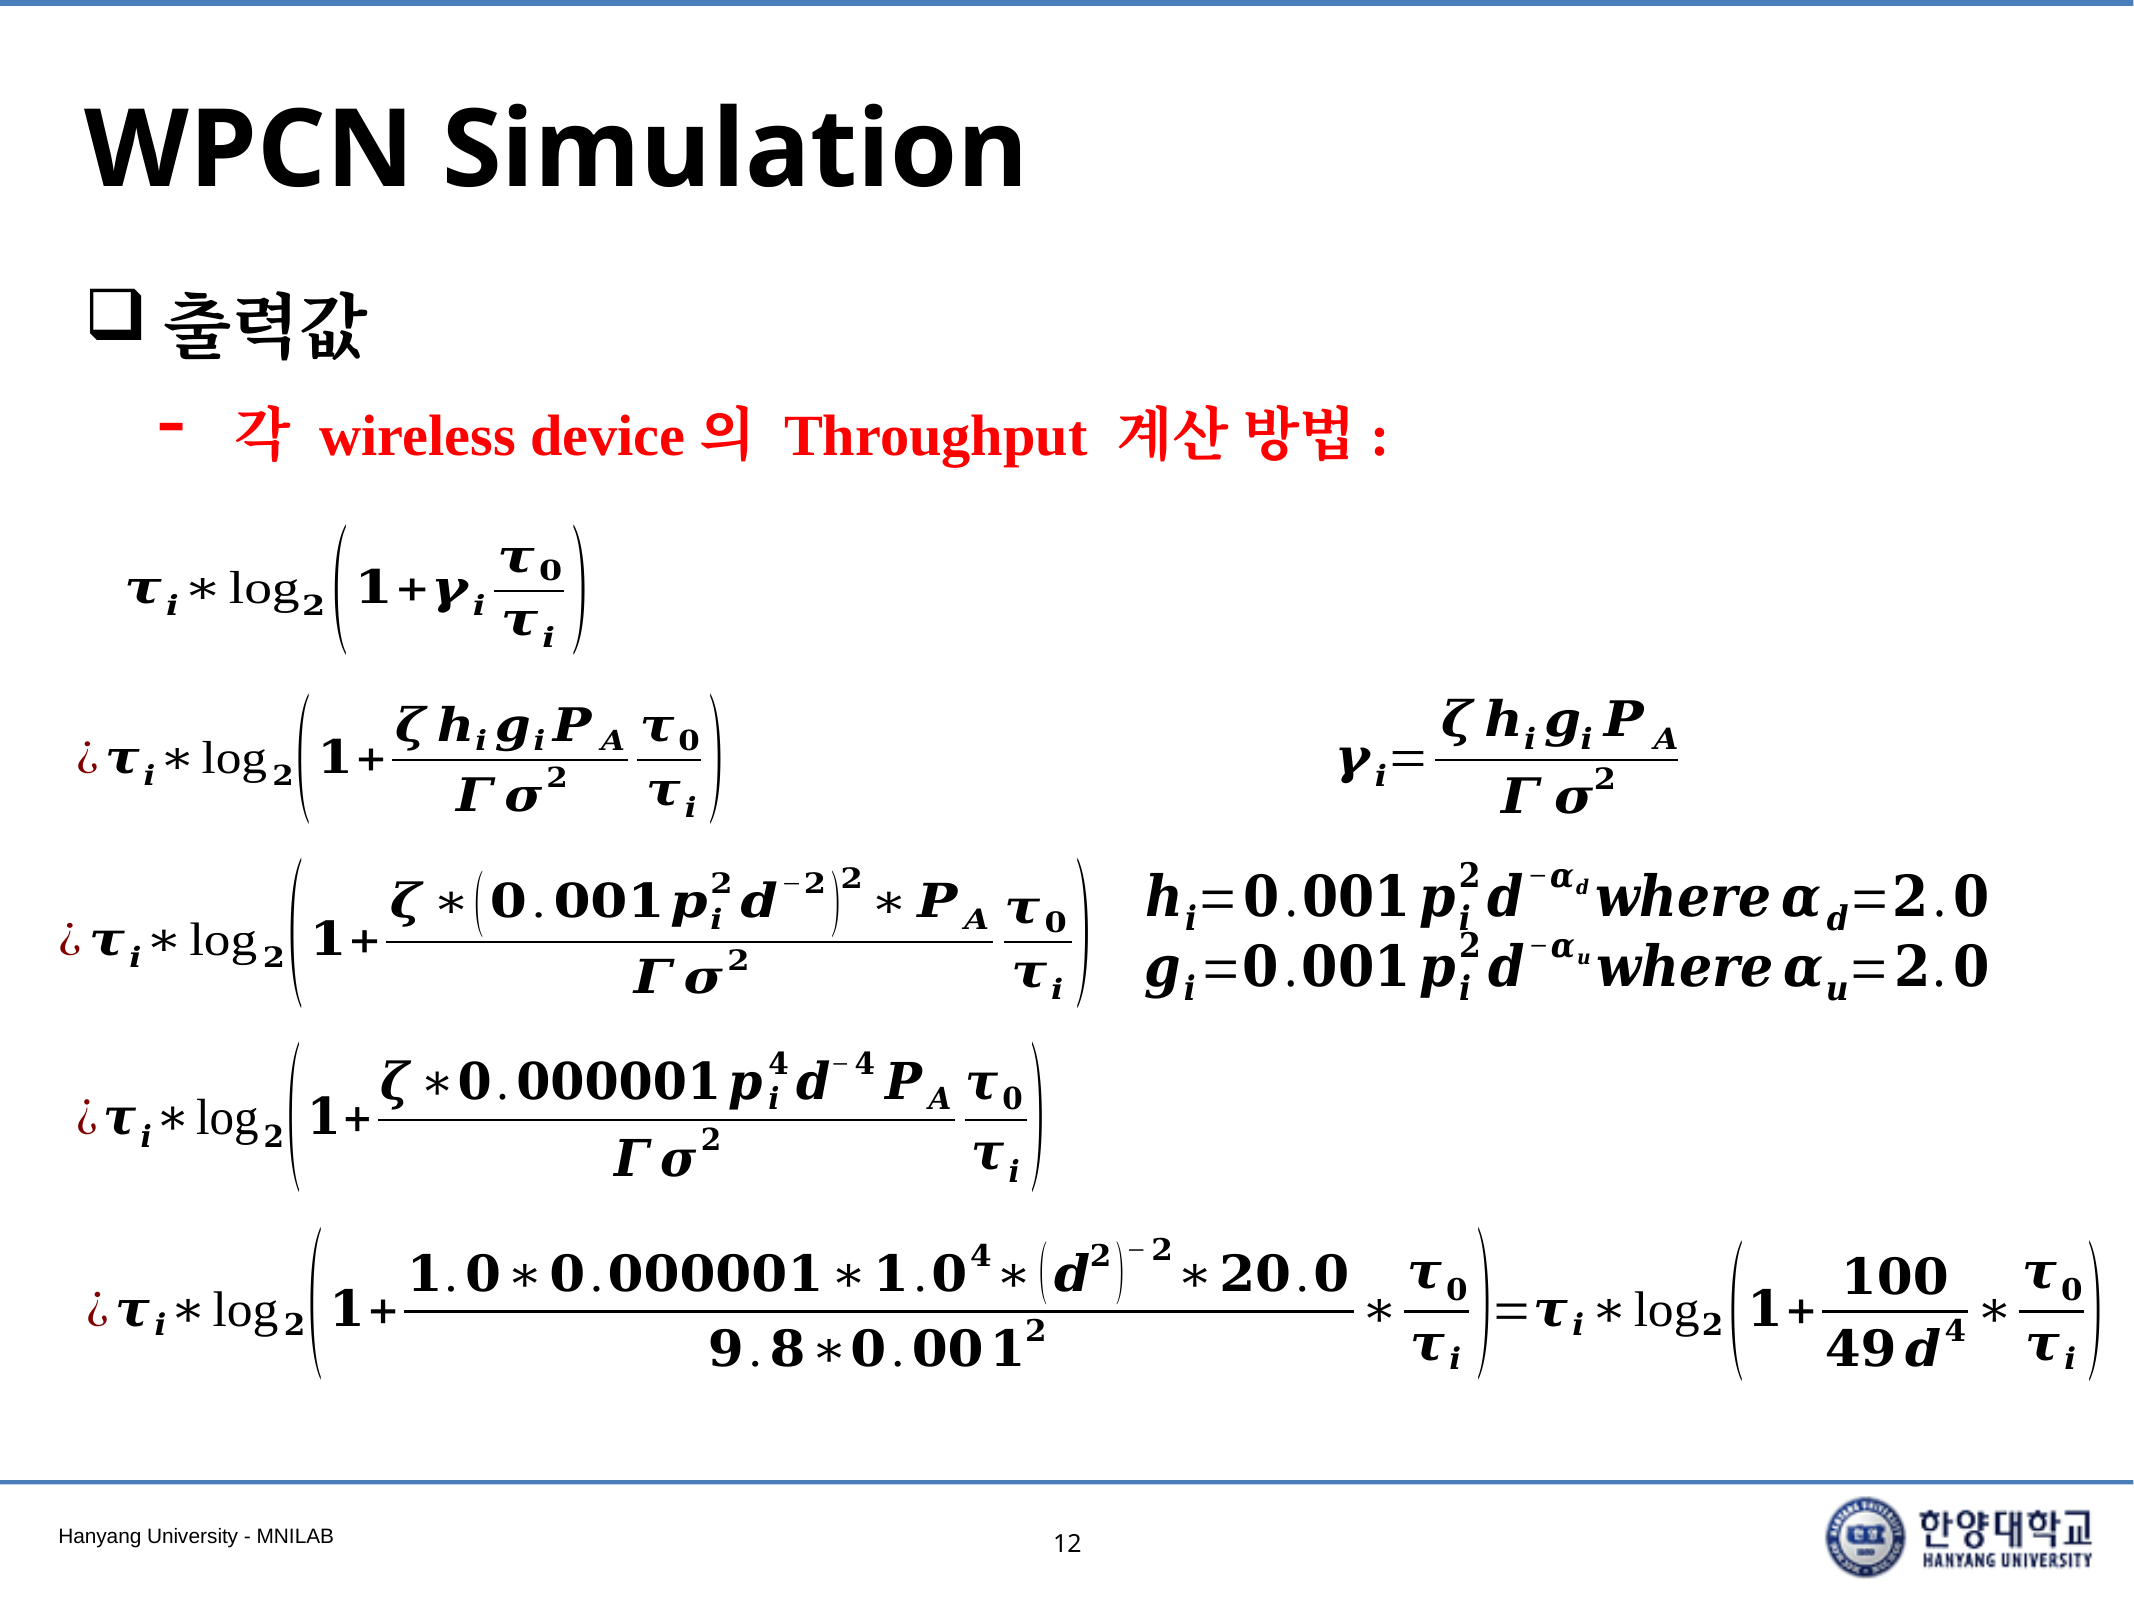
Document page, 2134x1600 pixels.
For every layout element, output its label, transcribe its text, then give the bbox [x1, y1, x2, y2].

slide_number 12 [1037, 1518, 1098, 1567]
title WPCN Simulation [75, 41, 2058, 245]
picture [1797, 1495, 2128, 1581]
list 출력값 각 wireless device의 Throughput 계산 방법: [75, 255, 2011, 713]
